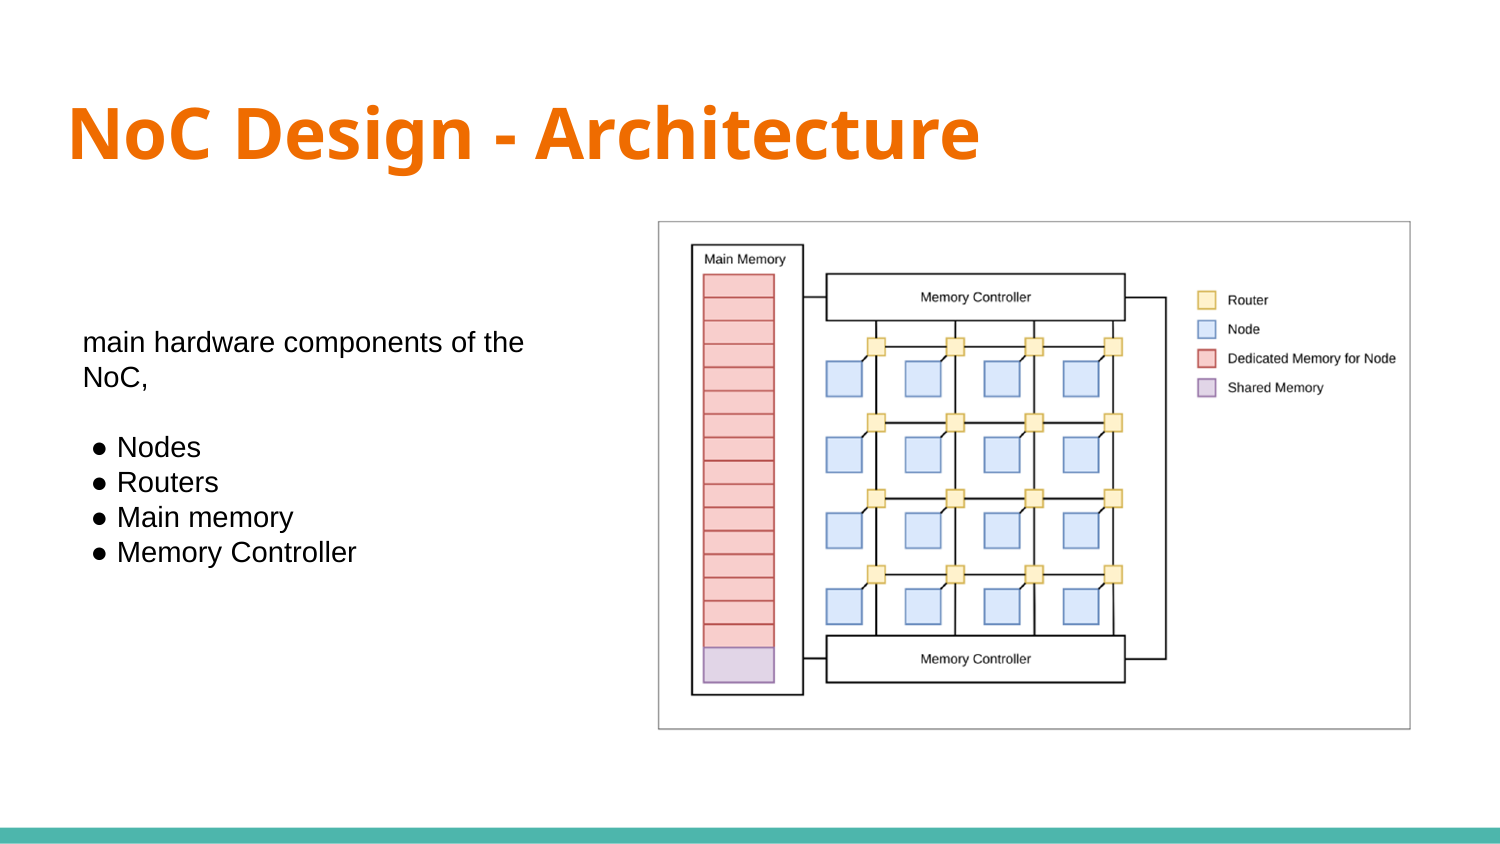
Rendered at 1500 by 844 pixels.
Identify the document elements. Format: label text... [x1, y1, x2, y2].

text_box main hardware components of the NoC, ● Nodes ● Routers ● Main memory ● Memory Controller [67, 308, 560, 583]
picture [651, 215, 1416, 733]
title NoC Design - Architecture [51, 72, 1449, 189]
